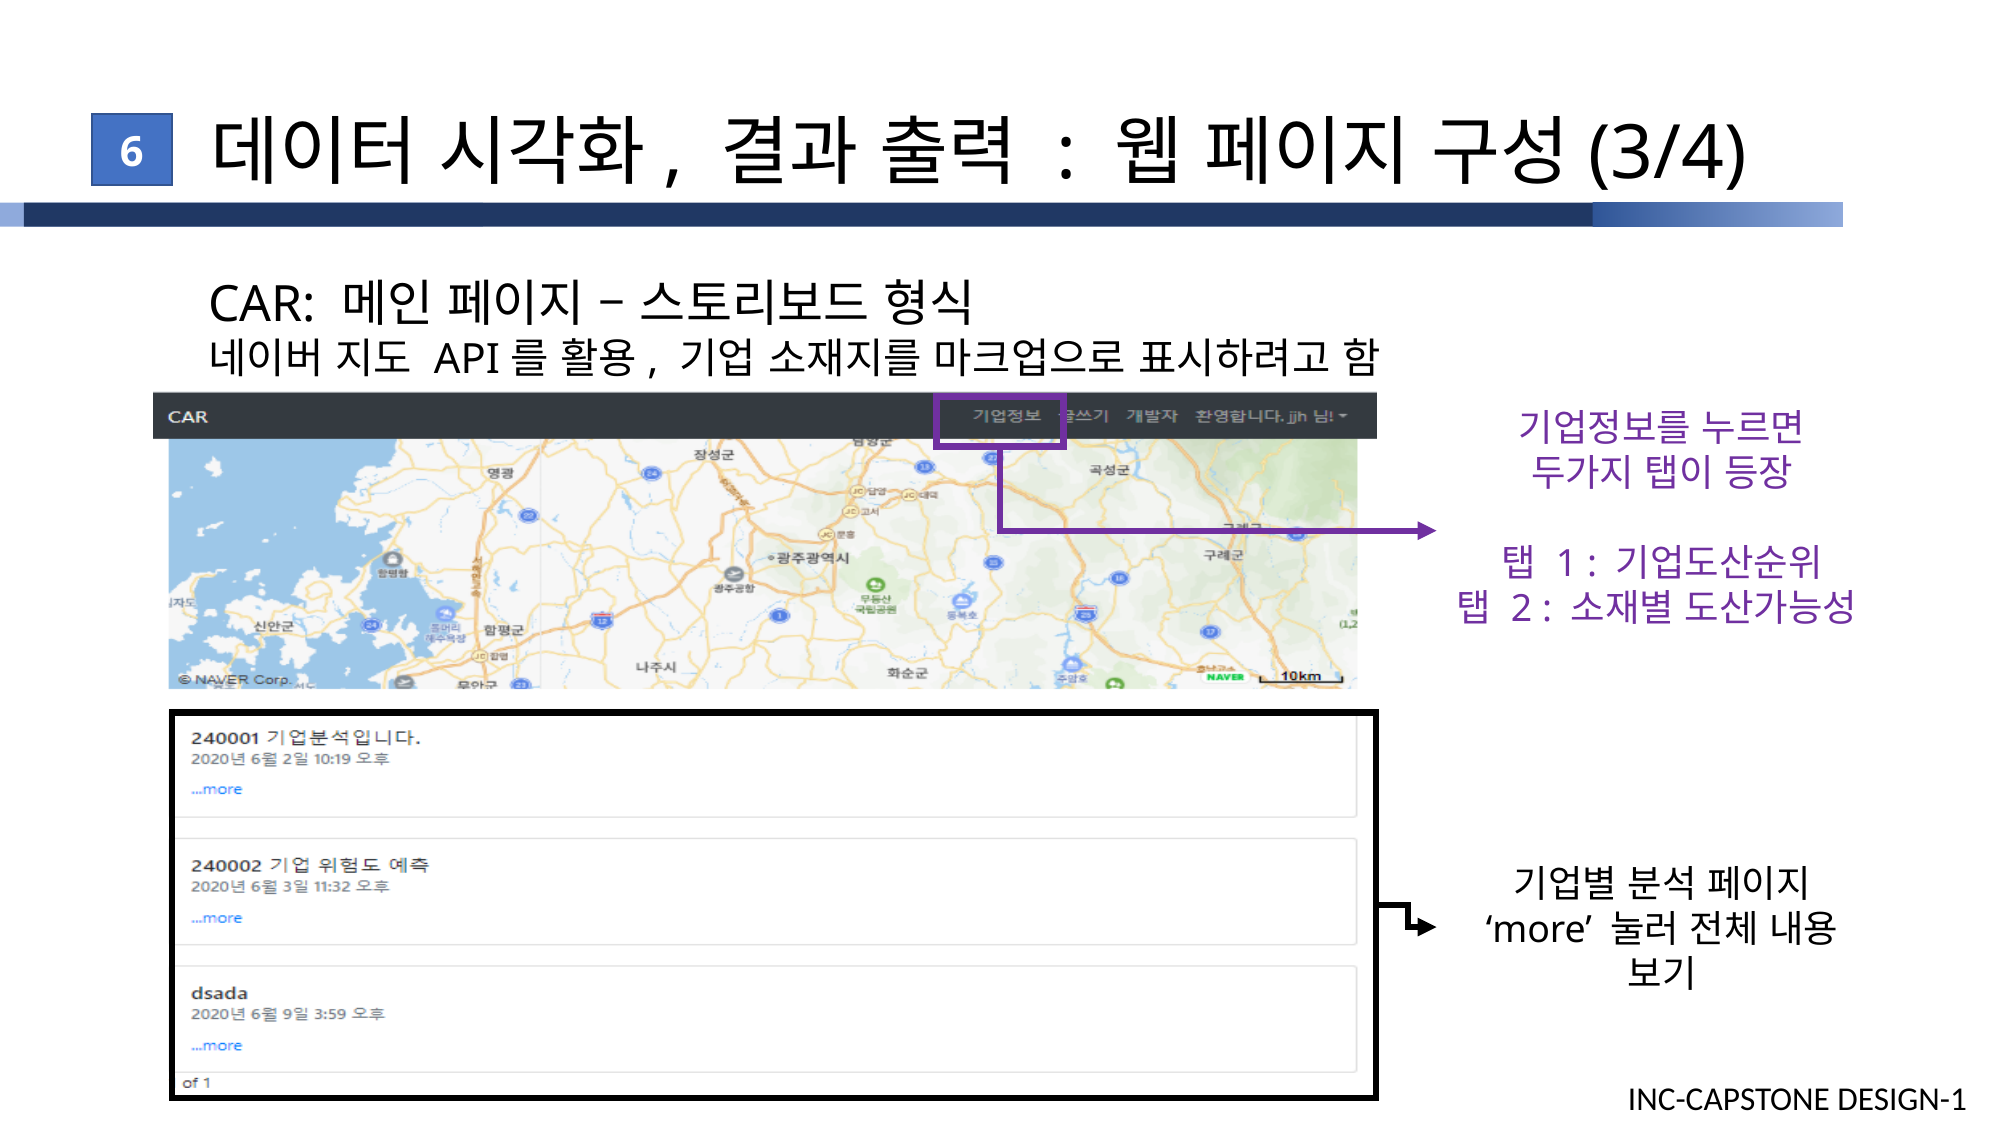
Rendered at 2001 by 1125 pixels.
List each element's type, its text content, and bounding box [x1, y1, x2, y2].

text_box 6 [91, 113, 173, 186]
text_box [1176, 270, 1261, 707]
text_box 기업정보를 누르면 두가지 탭이 등장 탭 1 : 기업도산순위 탭 2 : 소재별 도산가능성 [1436, 396, 1888, 637]
text_box 기업별 분석 페이지 ‘more’ 눌러 전체 내용 보기 [1436, 852, 1888, 1002]
text_box CAR: 메인 페이지 – 스토리보드 형식 네이버 지도 API를 활용, 기업 소재지를 마크업으로 표시하려고 함 [193, 264, 1830, 390]
picture [153, 389, 1377, 1099]
text_box 6. 데이터 시각화, 결과 출력 : 웹 페이지 구성(3/4) [56, 96, 1870, 202]
